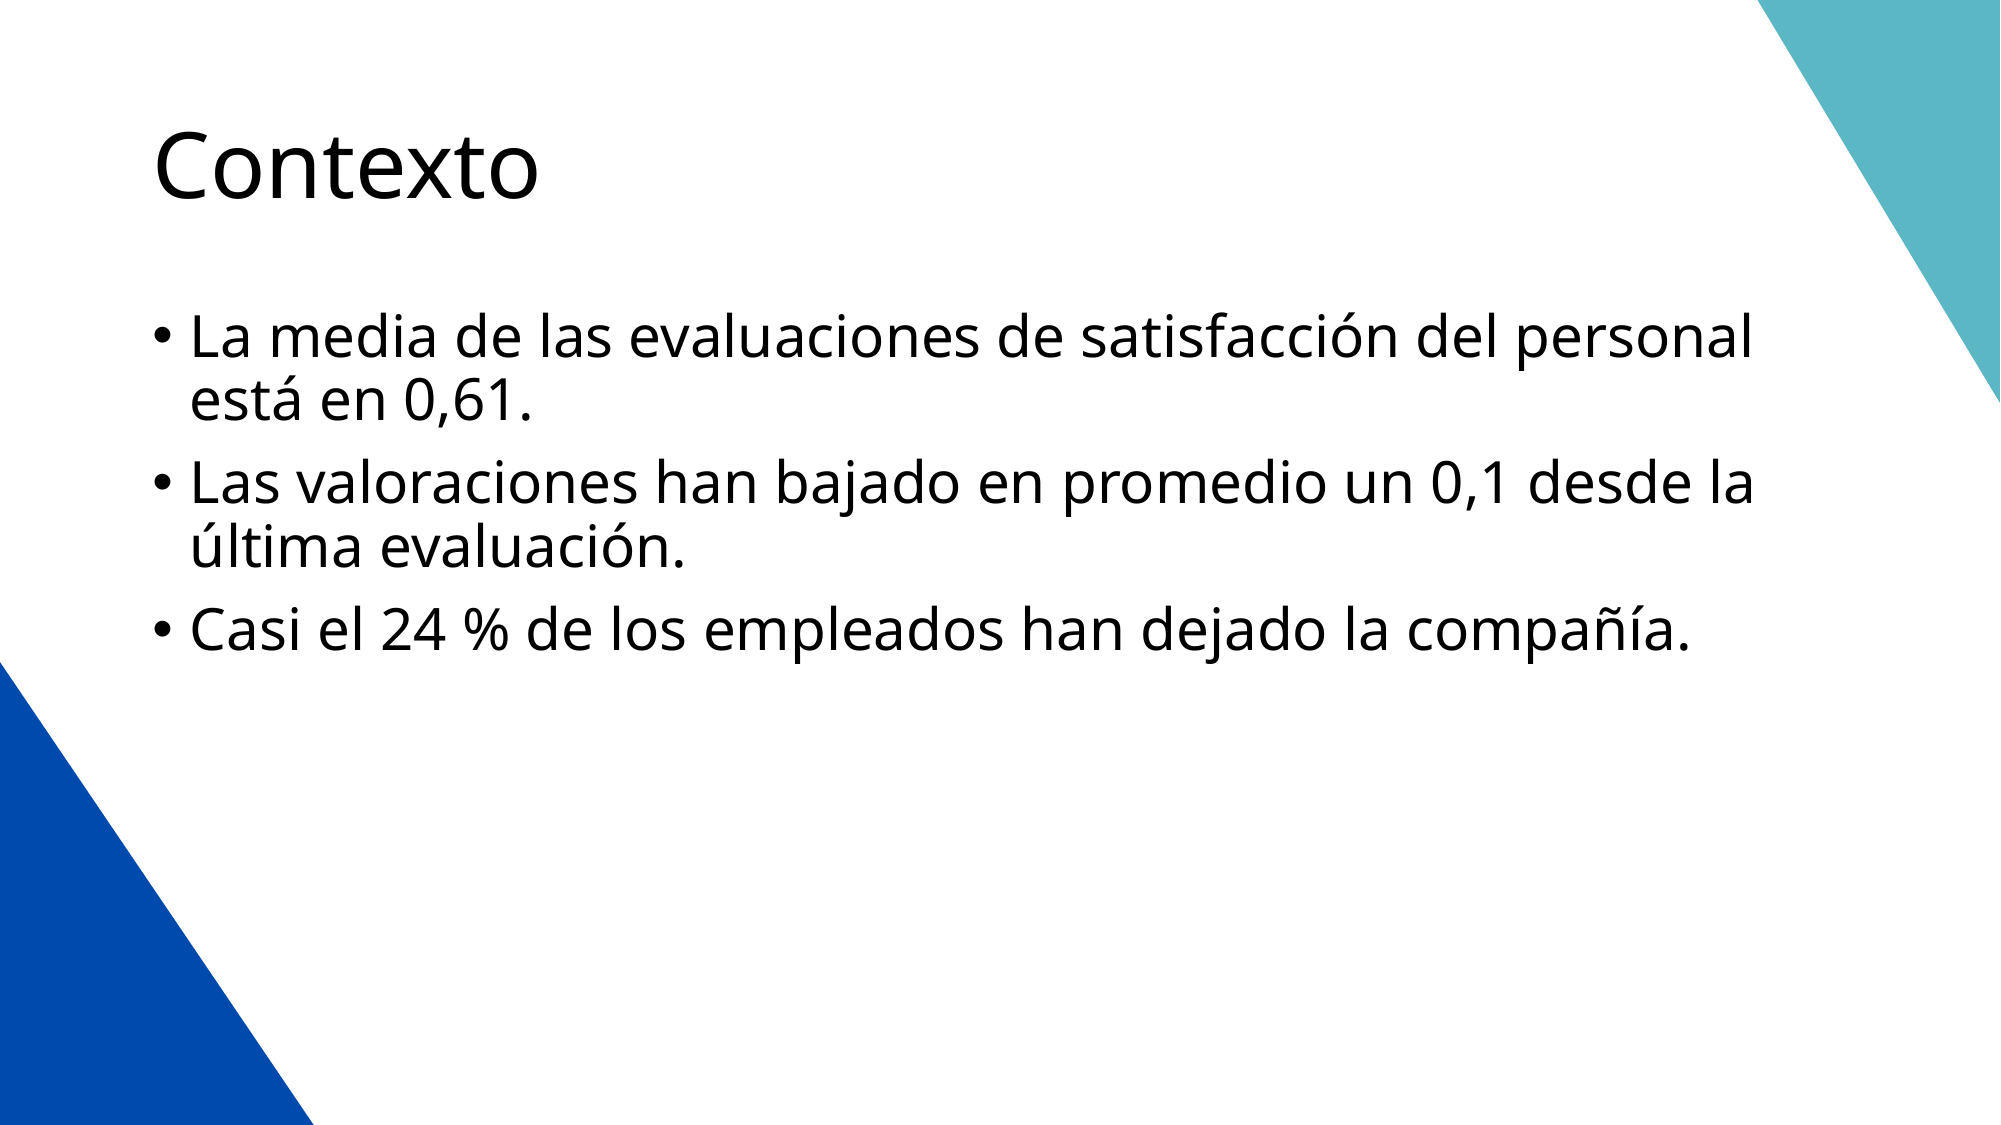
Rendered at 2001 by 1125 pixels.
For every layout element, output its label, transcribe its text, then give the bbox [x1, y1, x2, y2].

title Contexto [137, 59, 1863, 278]
list La media de las evaluaciones de satisfacción del personal está en 0,61. Las valoraciones han bajado en promedio un 0,1 desde la última evaluación. Casi el 24 % de los empleados han dejado la compañía. [137, 299, 1863, 1014]
